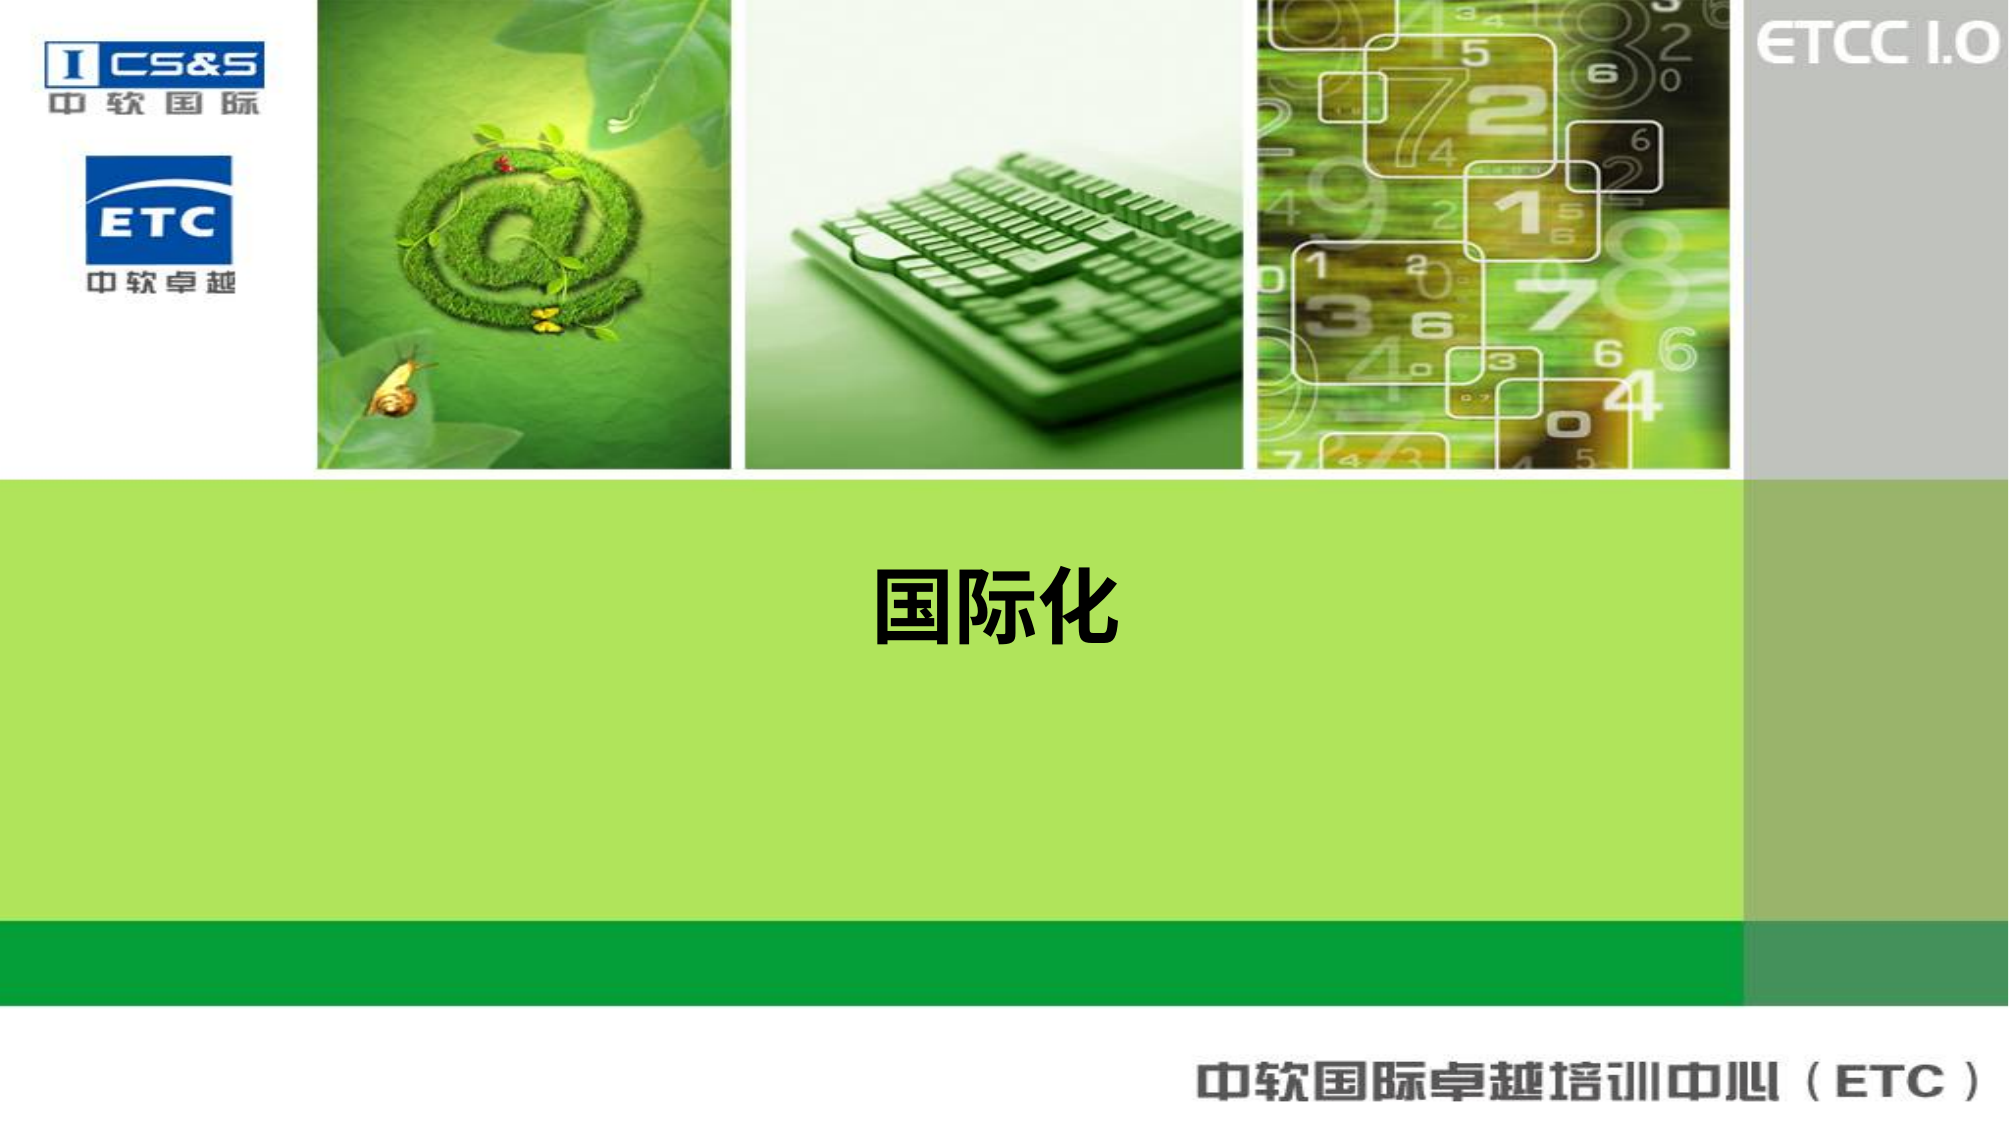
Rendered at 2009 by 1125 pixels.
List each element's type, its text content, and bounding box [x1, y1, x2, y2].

title 国际化 [165, 503, 1827, 705]
picture [0, 0, 2009, 1125]
